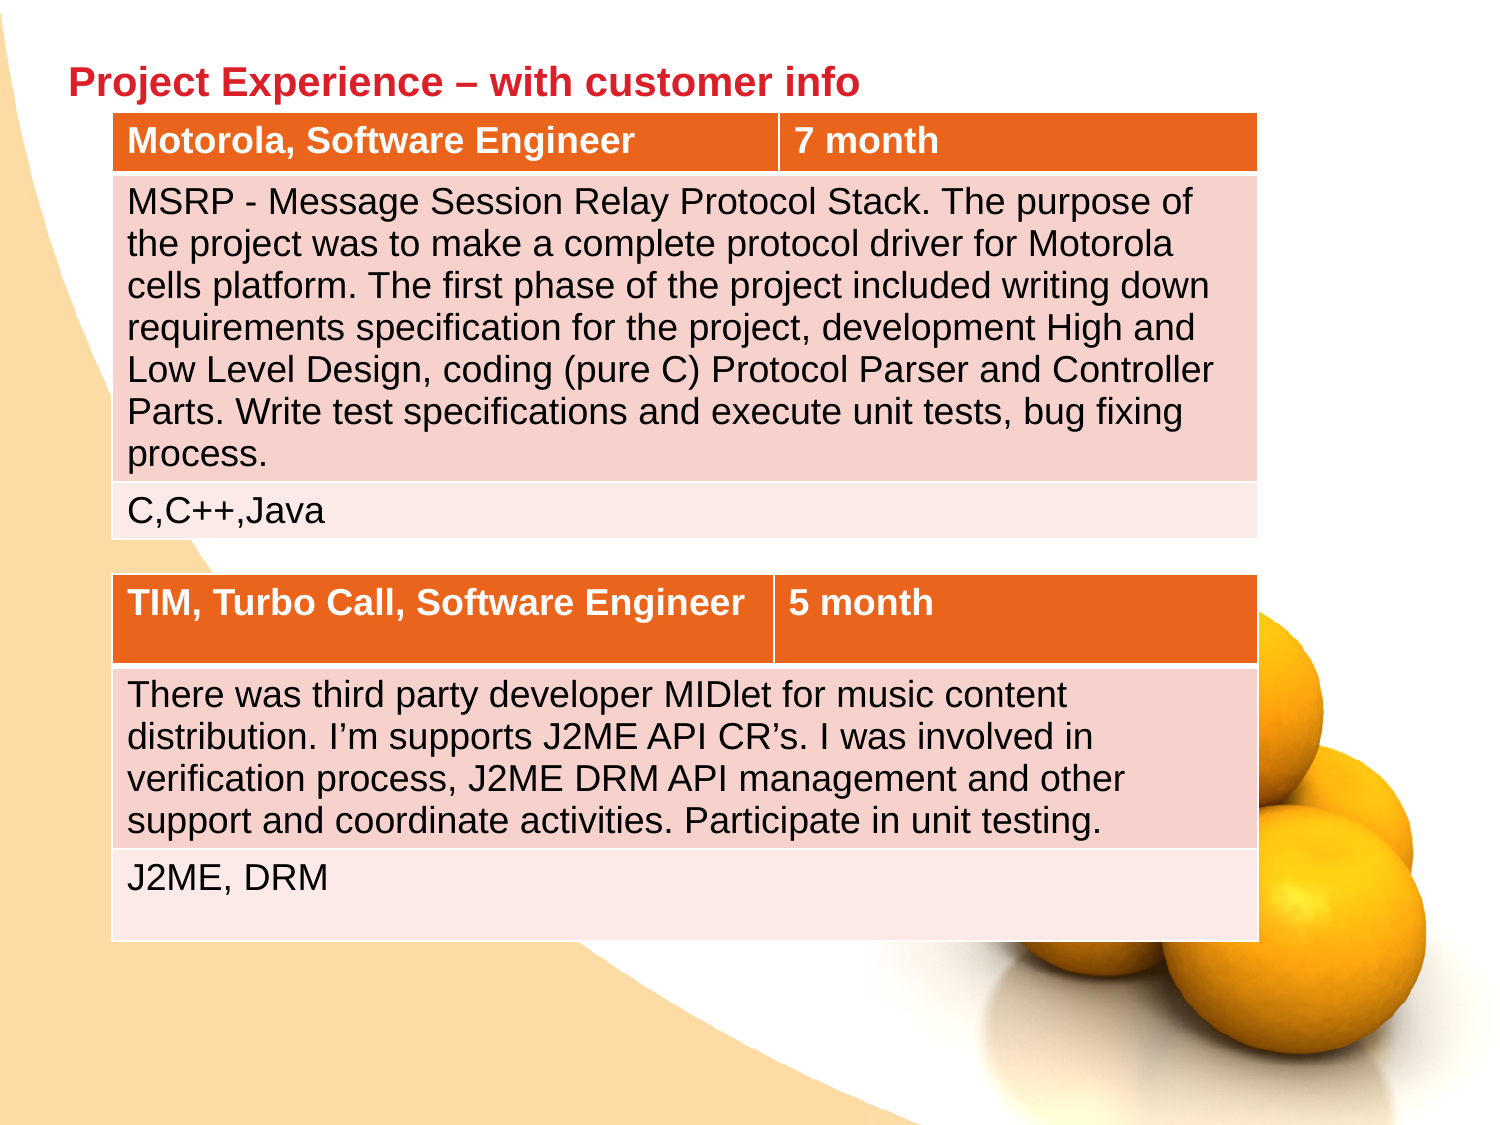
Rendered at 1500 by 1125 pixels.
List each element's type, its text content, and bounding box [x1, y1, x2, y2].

table_cell J2ME, DRM [113, 850, 1257, 940]
table_cell C,C++,Java [113, 483, 1257, 538]
table_cell There was third party developer MIDlet for music content distribution. I’m supports J2ME API CR’s. I was involved in verification process, J2ME DRM API management and other support and coordinate activities. Participate in unit testing. [113, 669, 1257, 848]
table_header TIM, Turbo Call, Software Engineer [113, 575, 773, 663]
picture [0, 0, 1500, 1125]
table_header 5 month [775, 575, 1257, 663]
table_header Motorola, Software Engineer [113, 113, 778, 171]
table_header 7 month [780, 113, 1257, 171]
table_cell MSRP - Message Session Relay Protocol Stack. The purpose of the project was to make a complete protocol driver for Motorola cells platform. The first phase of the project included writing down requirements specification for the project, development High and Low Level Design, coding (pure C) Protocol Parser and Controller Parts. Write test specifications and execute unit tests, bug fixing process. [113, 176, 1257, 481]
title Project Experience – with customer info [52, 18, 954, 113]
